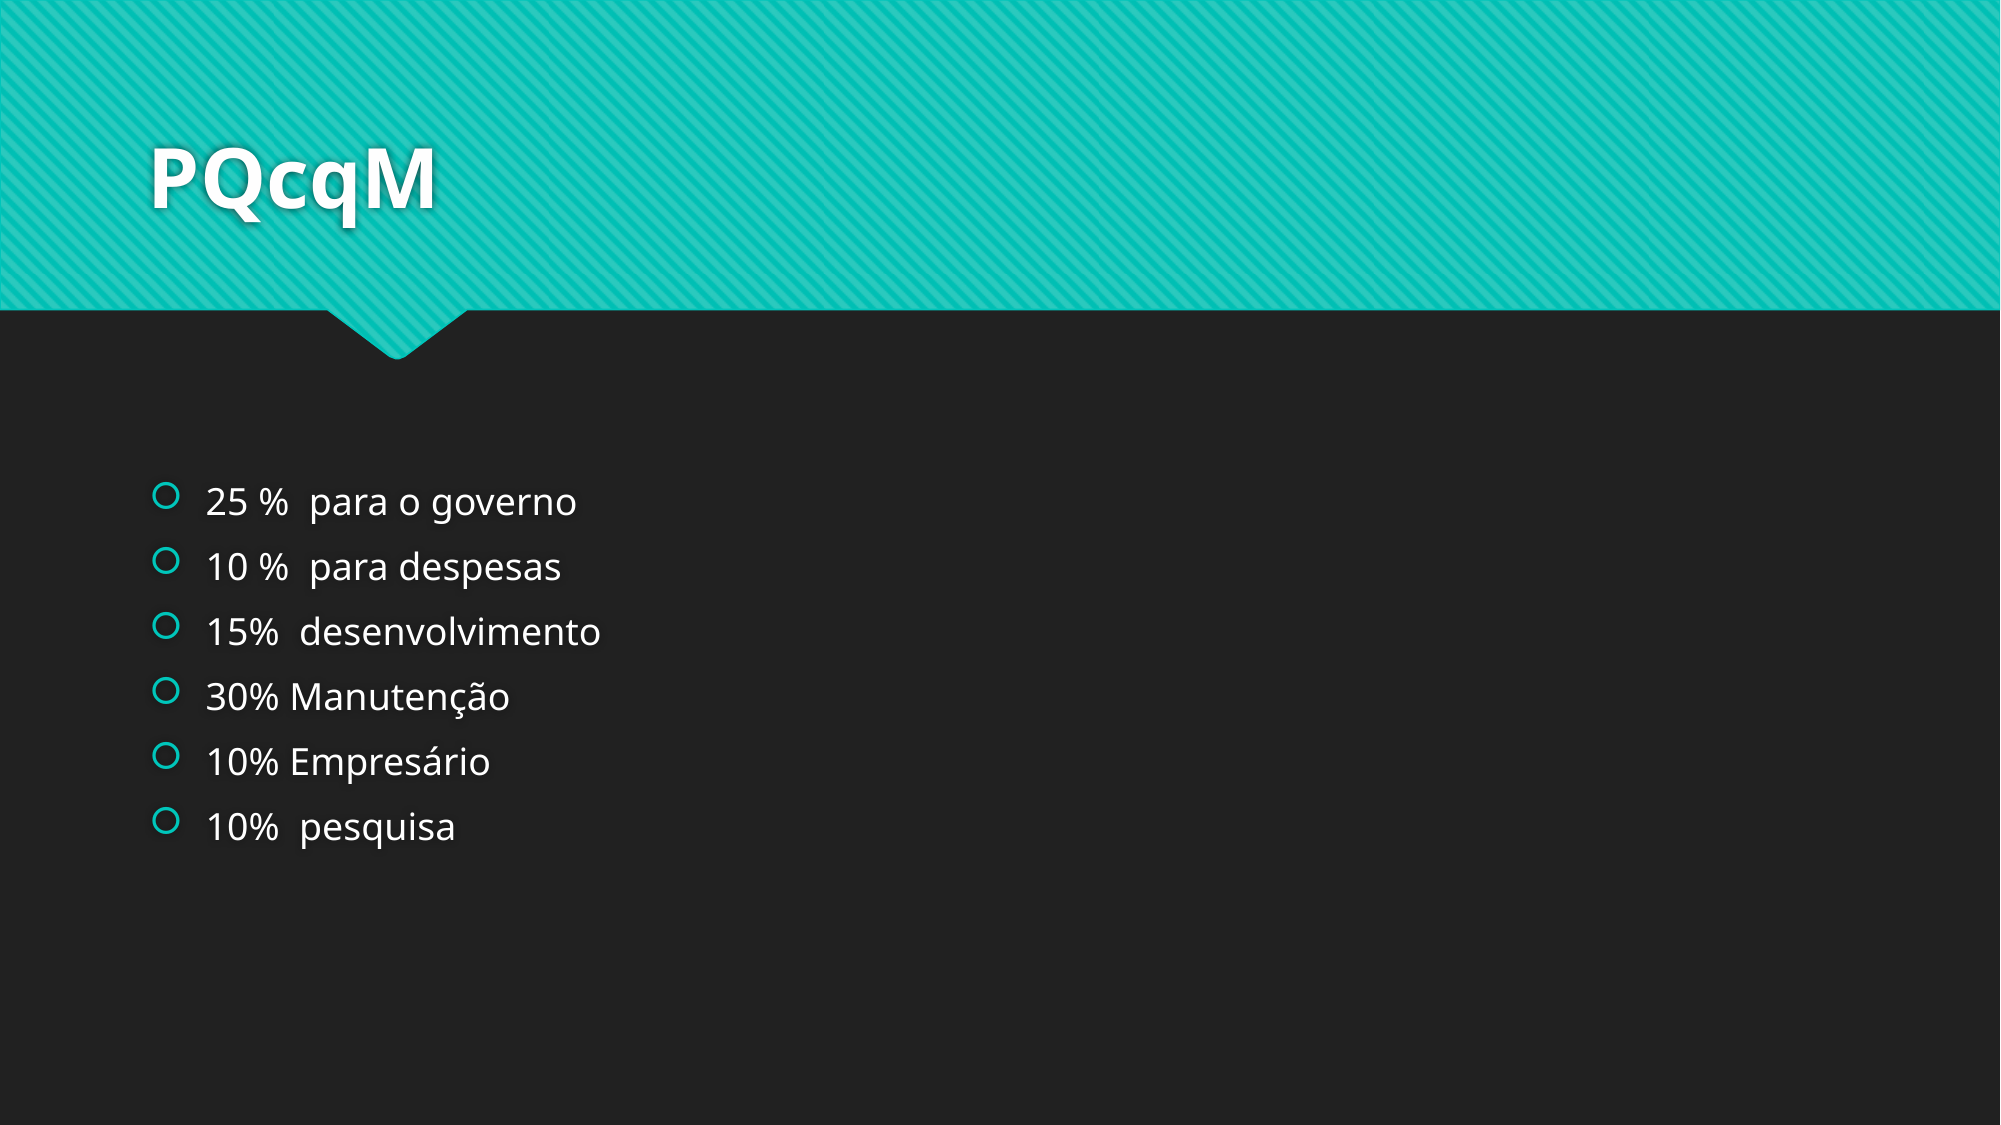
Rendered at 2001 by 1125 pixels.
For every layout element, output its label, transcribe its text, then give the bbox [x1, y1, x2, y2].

title PQcqM [132, 73, 1868, 233]
list 25 % para o governo 10 % para despesas 15% desenvolvimento 30% Manutenção 10% Empresário 10% pesquisa [134, 364, 1866, 962]
